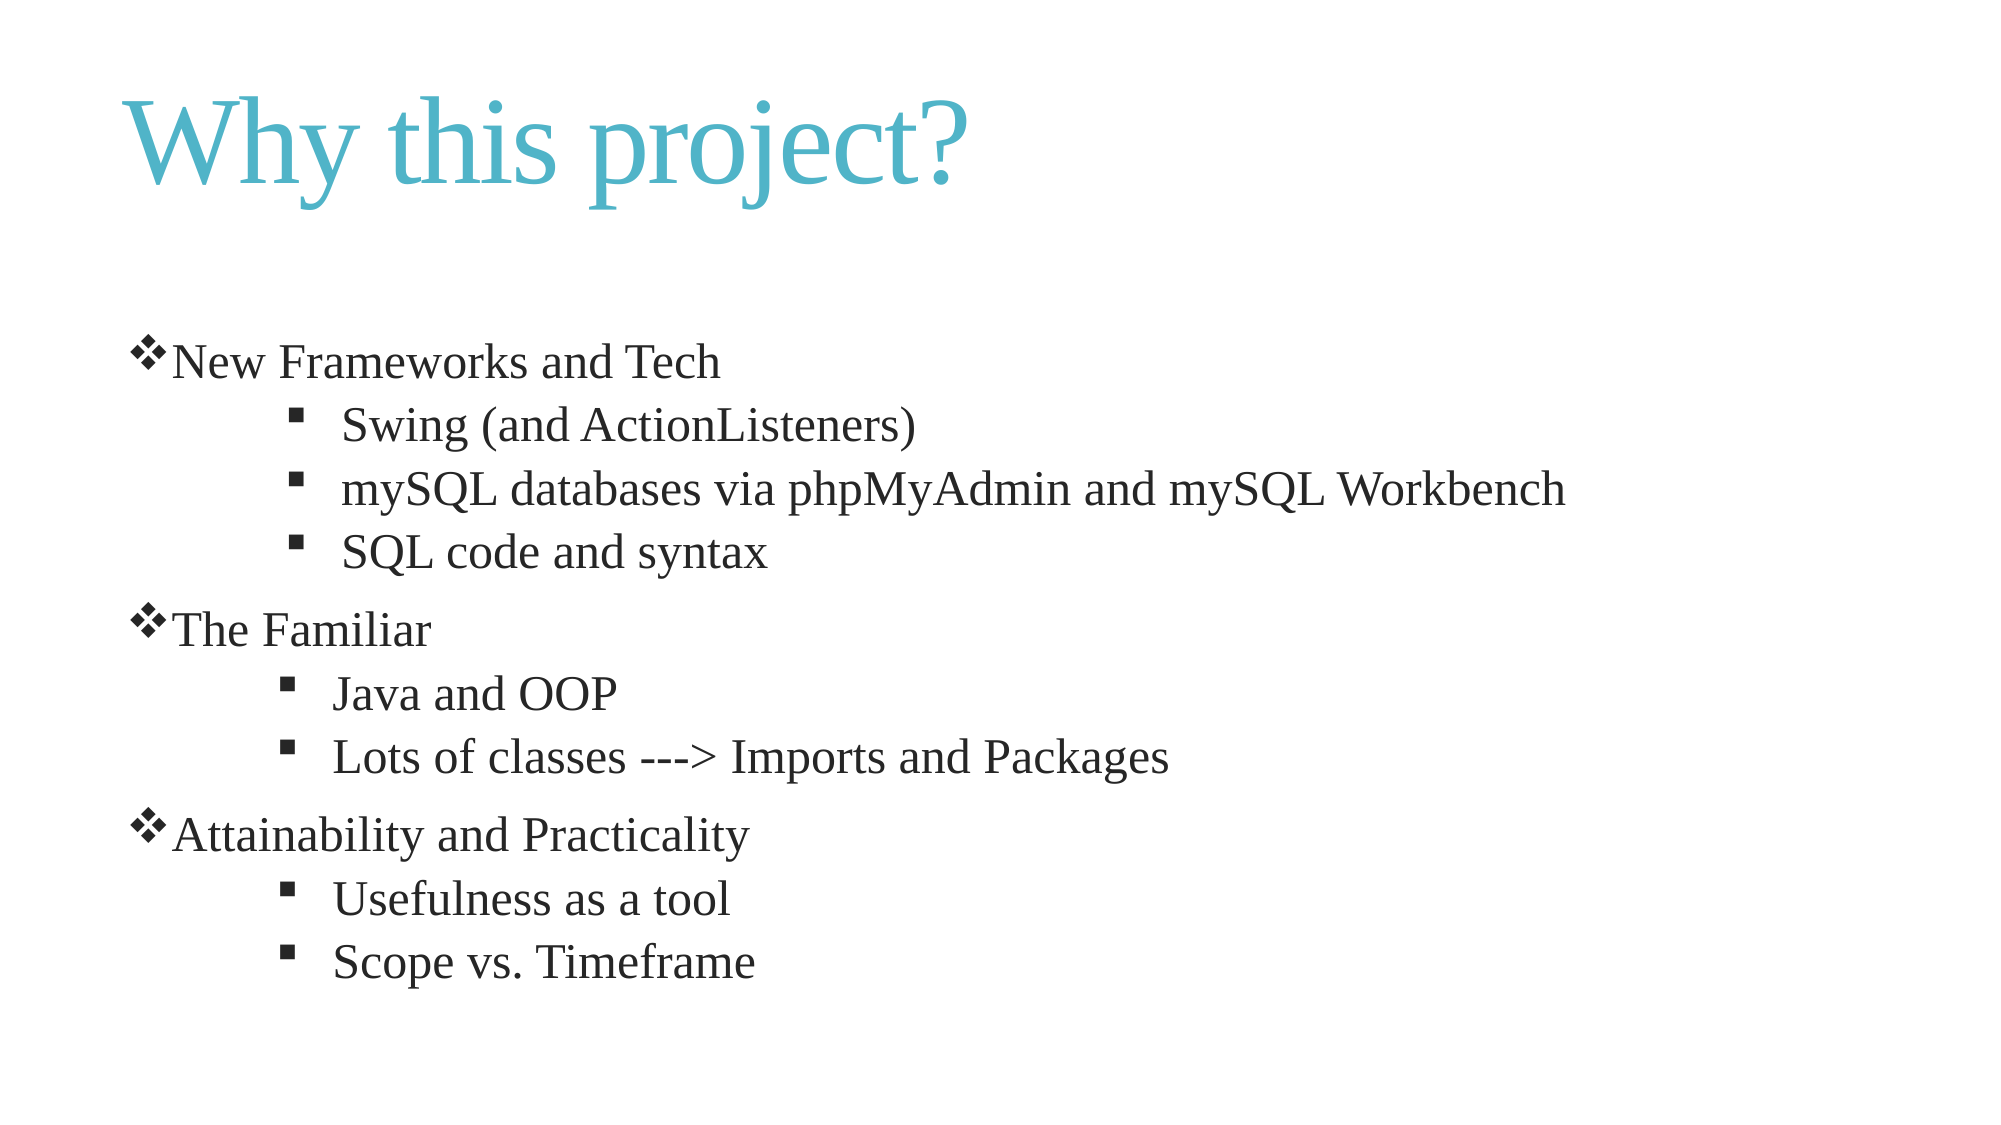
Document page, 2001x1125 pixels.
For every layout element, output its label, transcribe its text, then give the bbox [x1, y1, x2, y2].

title Why this project? [107, 61, 1875, 507]
list New Frameworks and Tech Swing (and ActionListeners) mySQL databases via phpMyAdmin and mySQL Workbench SQL code and syntax The Familiar Java and OOP Lots of classes ---> Imports and Packages Attainability and Practicality Usefulness as a tool Scope vs. Timeframe [111, 329, 1876, 1037]
